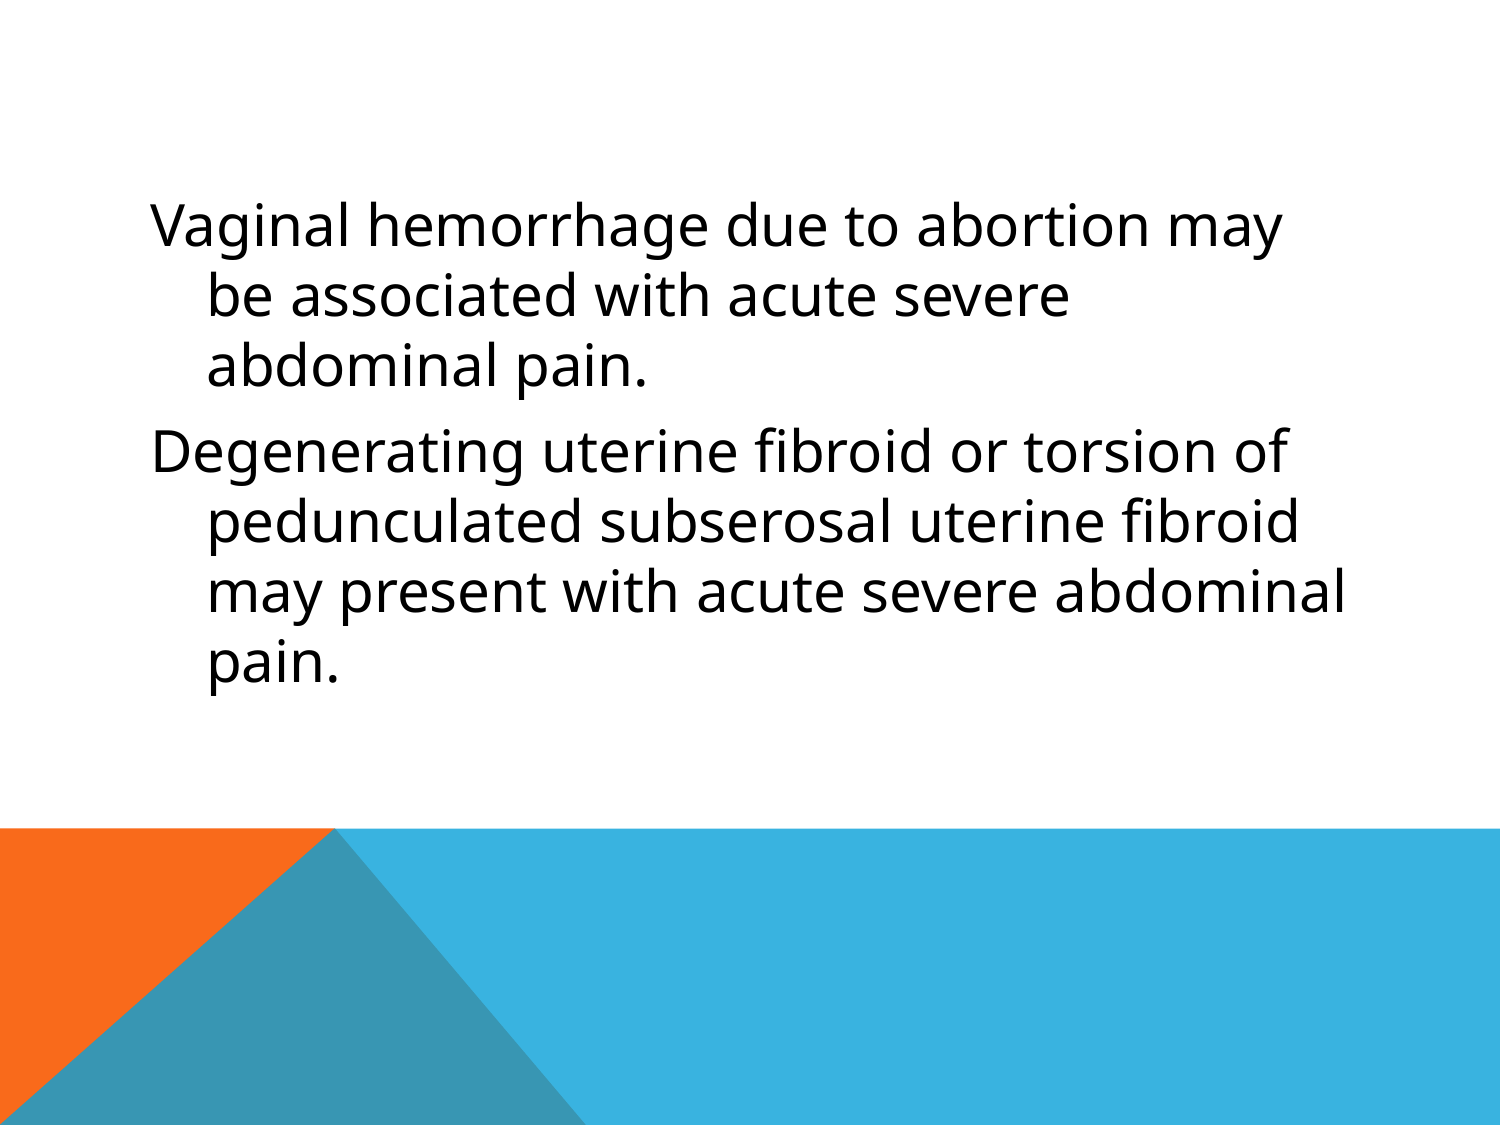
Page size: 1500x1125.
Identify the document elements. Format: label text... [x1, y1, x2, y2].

list Vaginal hemorrhage due to abortion may be associated with acute severe abdominal pain. Degenerating uterine fibroid or torsion of pedunculated subserosal uterine fibroid may present with acute severe abdominal pain. [135, 180, 1369, 768]
